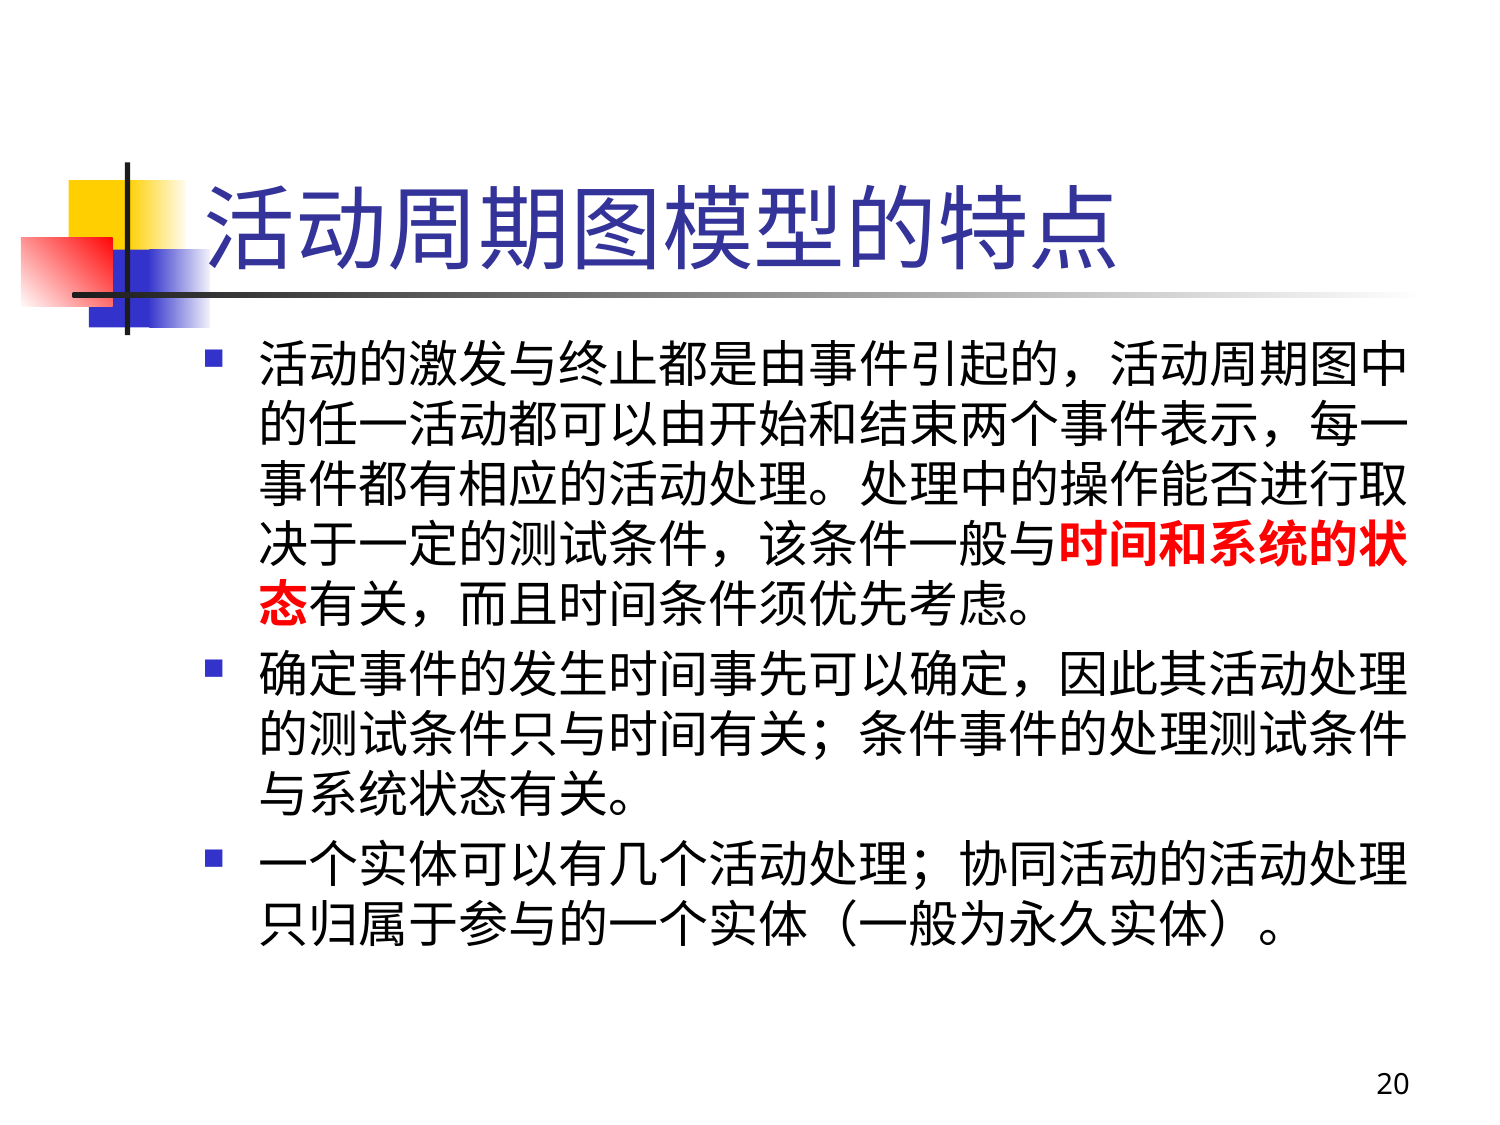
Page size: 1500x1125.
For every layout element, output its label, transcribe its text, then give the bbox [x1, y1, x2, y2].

slide_number 20 [1112, 1037, 1425, 1113]
title 活动周期图模型的特点 [188, 101, 1468, 289]
list 活动的激发与终止都是由事件引起的，活动周期图中的任一活动都可以由开始和结束两个事件表示，每一事件都有相应的活动处理。处理中的操作能否进行取决于一定的测试条件，该条件一般与时间和系统的状态有关，而且时间条件须优先考虑。 确定事件的发生时间事先可以确定，因此其活动处理的测试条件只与时间有关；条件事件的处理测试条件与系统状态有关。 一个实体可以有几个活动处理；协同活动的活动处理只归属于参与的一个实体（一般为永久实体）。 [187, 324, 1463, 1000]
